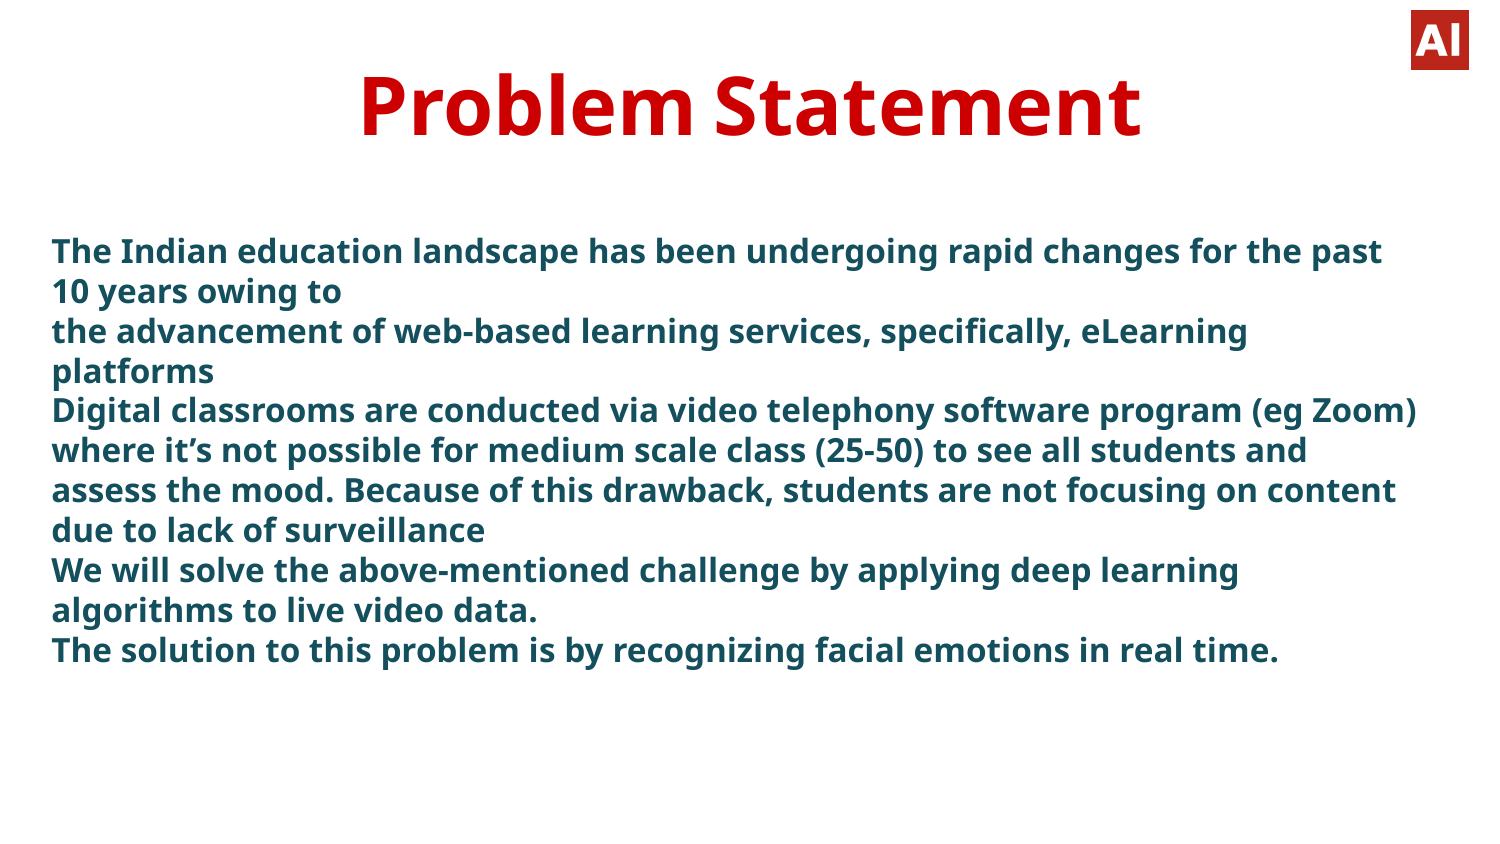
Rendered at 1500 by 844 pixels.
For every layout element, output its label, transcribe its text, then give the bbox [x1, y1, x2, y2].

list The Indian education landscape has been undergoing rapid changes for the past 10 years owing to the advancement of web-based learning services, specifically, eLearning platforms Digital classrooms are conducted via video telephony software program (eg Zoom) where it’s not possible for medium scale class (25-50) to see all students and assess the mood. Because of this drawback, students are not focusing on content due to lack of surveillance We will solve the above-mentioned challenge by applying deep learning algorithms to live video data. The solution to this problem is by recognizing facial emotions in real time. [36, 215, 1435, 820]
title Problem Statement [51, 72, 1449, 167]
picture [1411, 10, 1469, 70]
